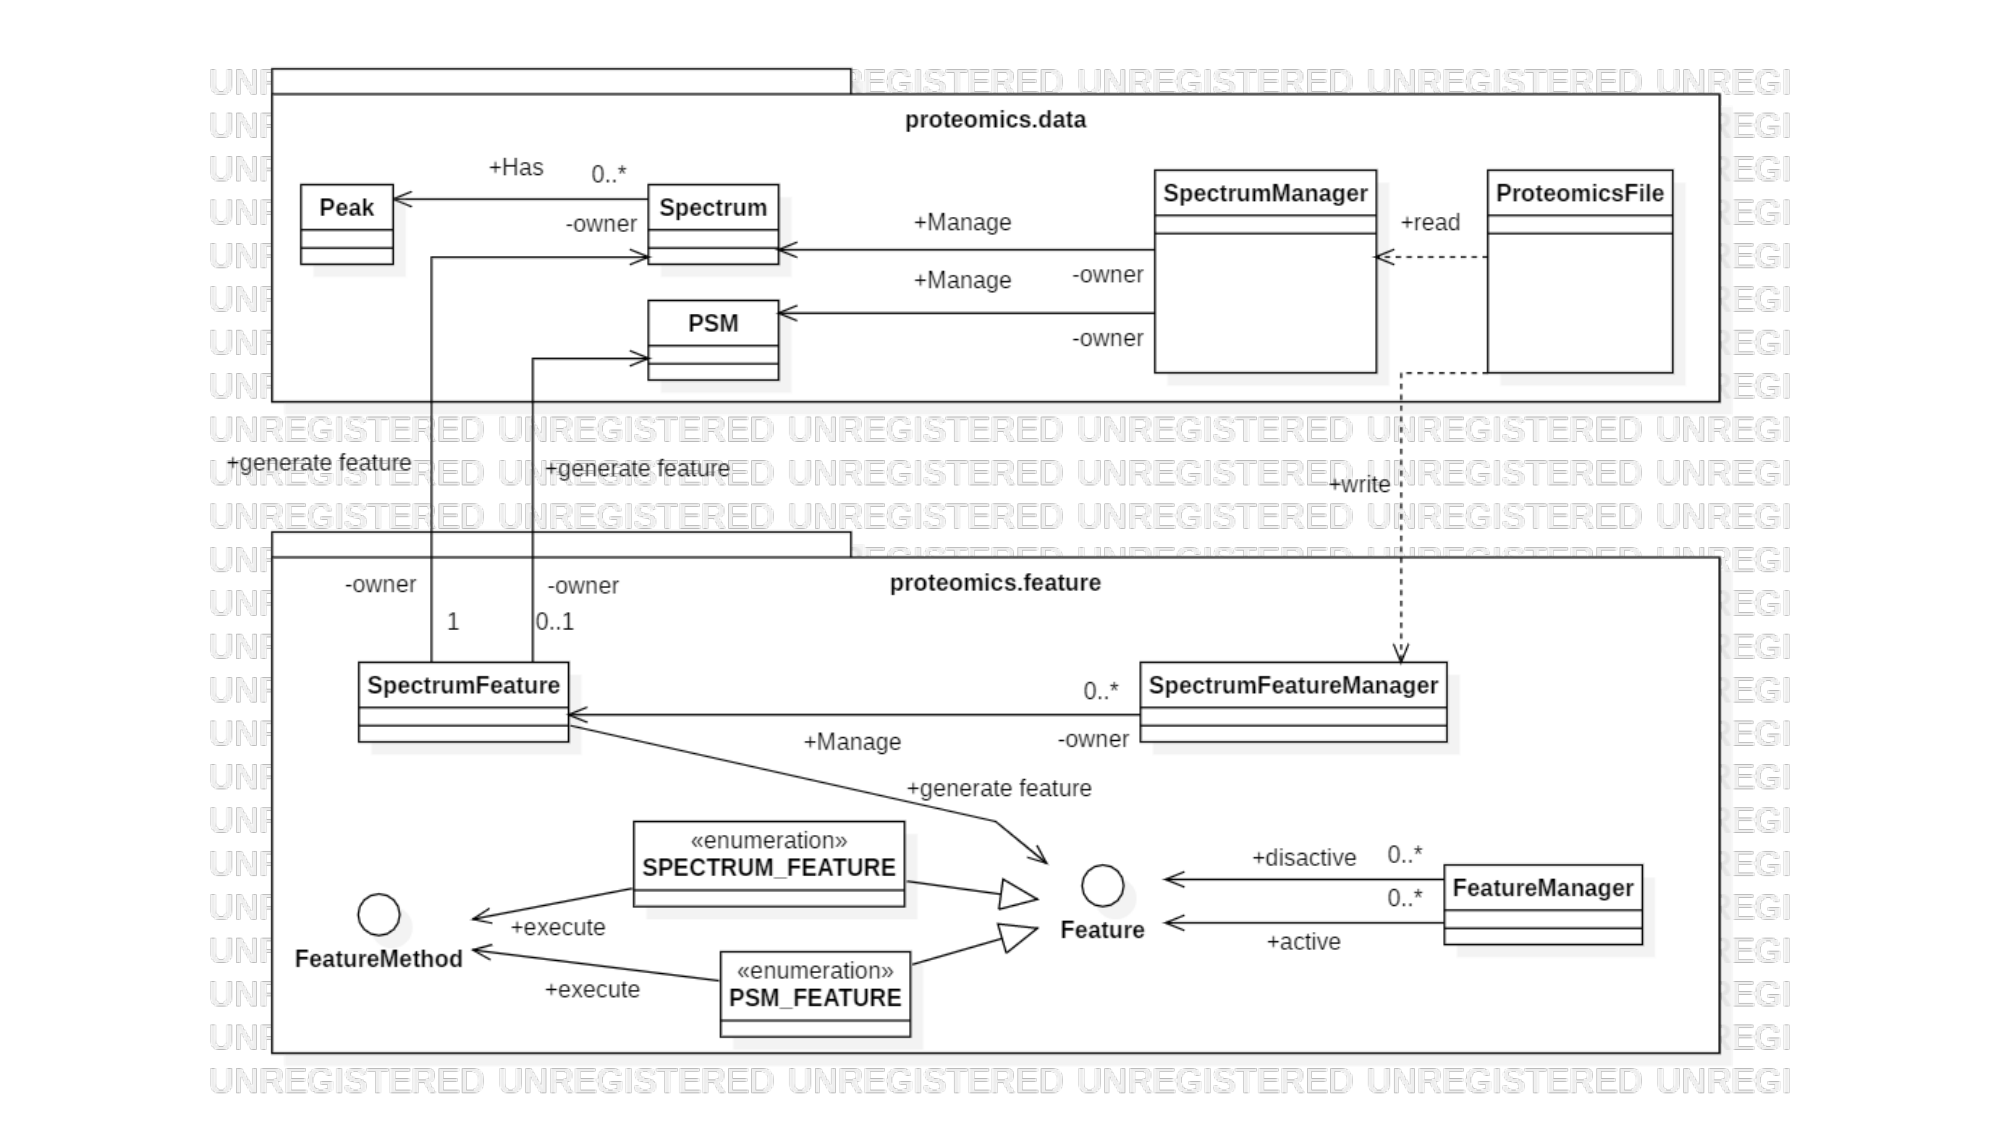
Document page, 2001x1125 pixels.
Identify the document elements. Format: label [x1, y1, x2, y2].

list [209, 51, 1791, 1125]
